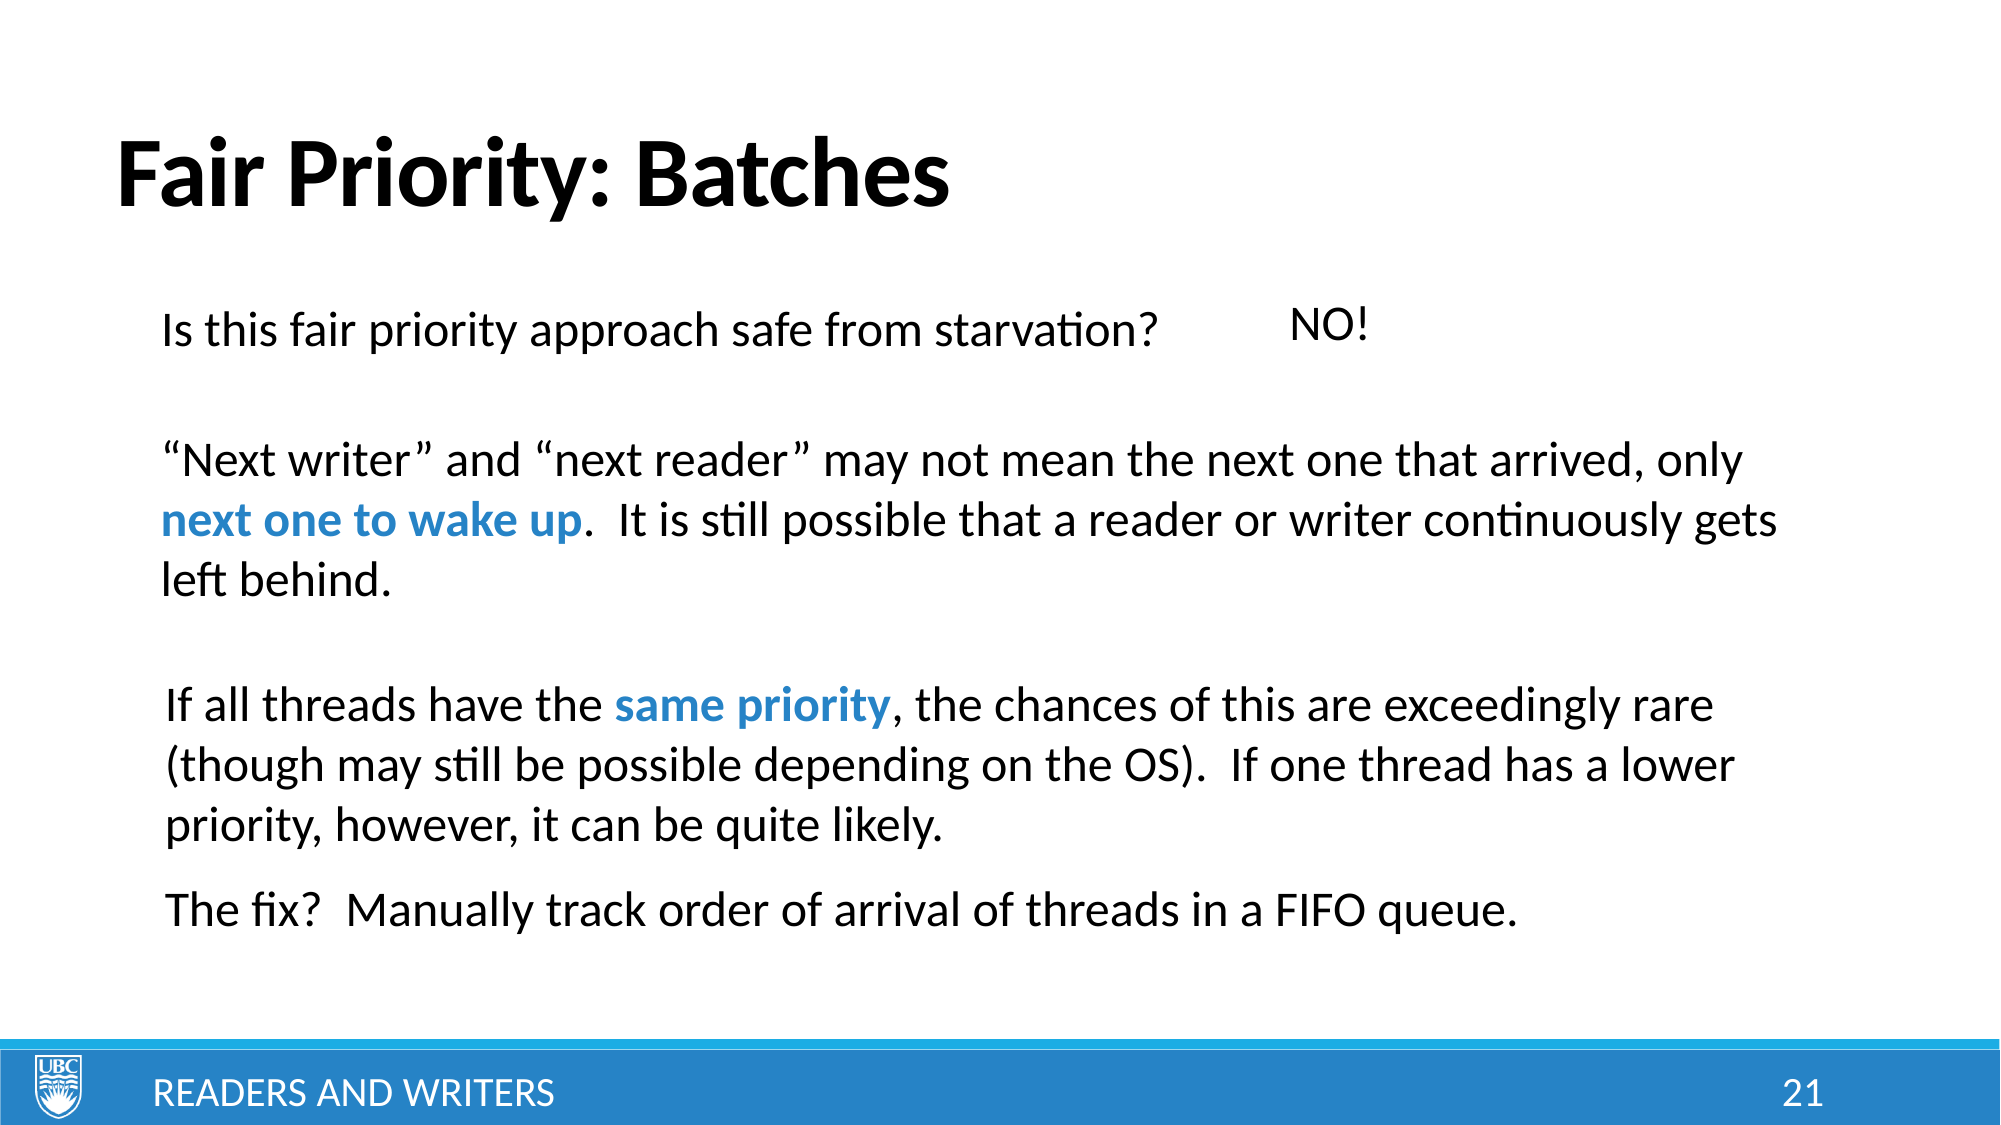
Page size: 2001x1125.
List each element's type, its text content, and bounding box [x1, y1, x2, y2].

footer Readers and Writers [137, 1059, 1396, 1120]
picture [35, 1055, 82, 1119]
list Is this fair priority approach safe from starvation? [160, 288, 1811, 365]
slide_number 21 [1624, 1059, 1840, 1120]
text_box If all threads have the same priority, the chances of this are exceedingly rare (though may still be possible depending on the OS). If one thread has a lower priority, however, it can be quite likely. The fix? Manually track order of arrival of threads in a FIFO queue. [150, 664, 1890, 945]
text_box “Next writer” and “next reader” may not mean the next one that arrived, only next one to wake up. It is still possible that a reader or writer continuously gets left behind. [160, 419, 1811, 615]
text_box NO! [1274, 283, 1386, 358]
title Fair Priority: Batches [101, 106, 1752, 235]
